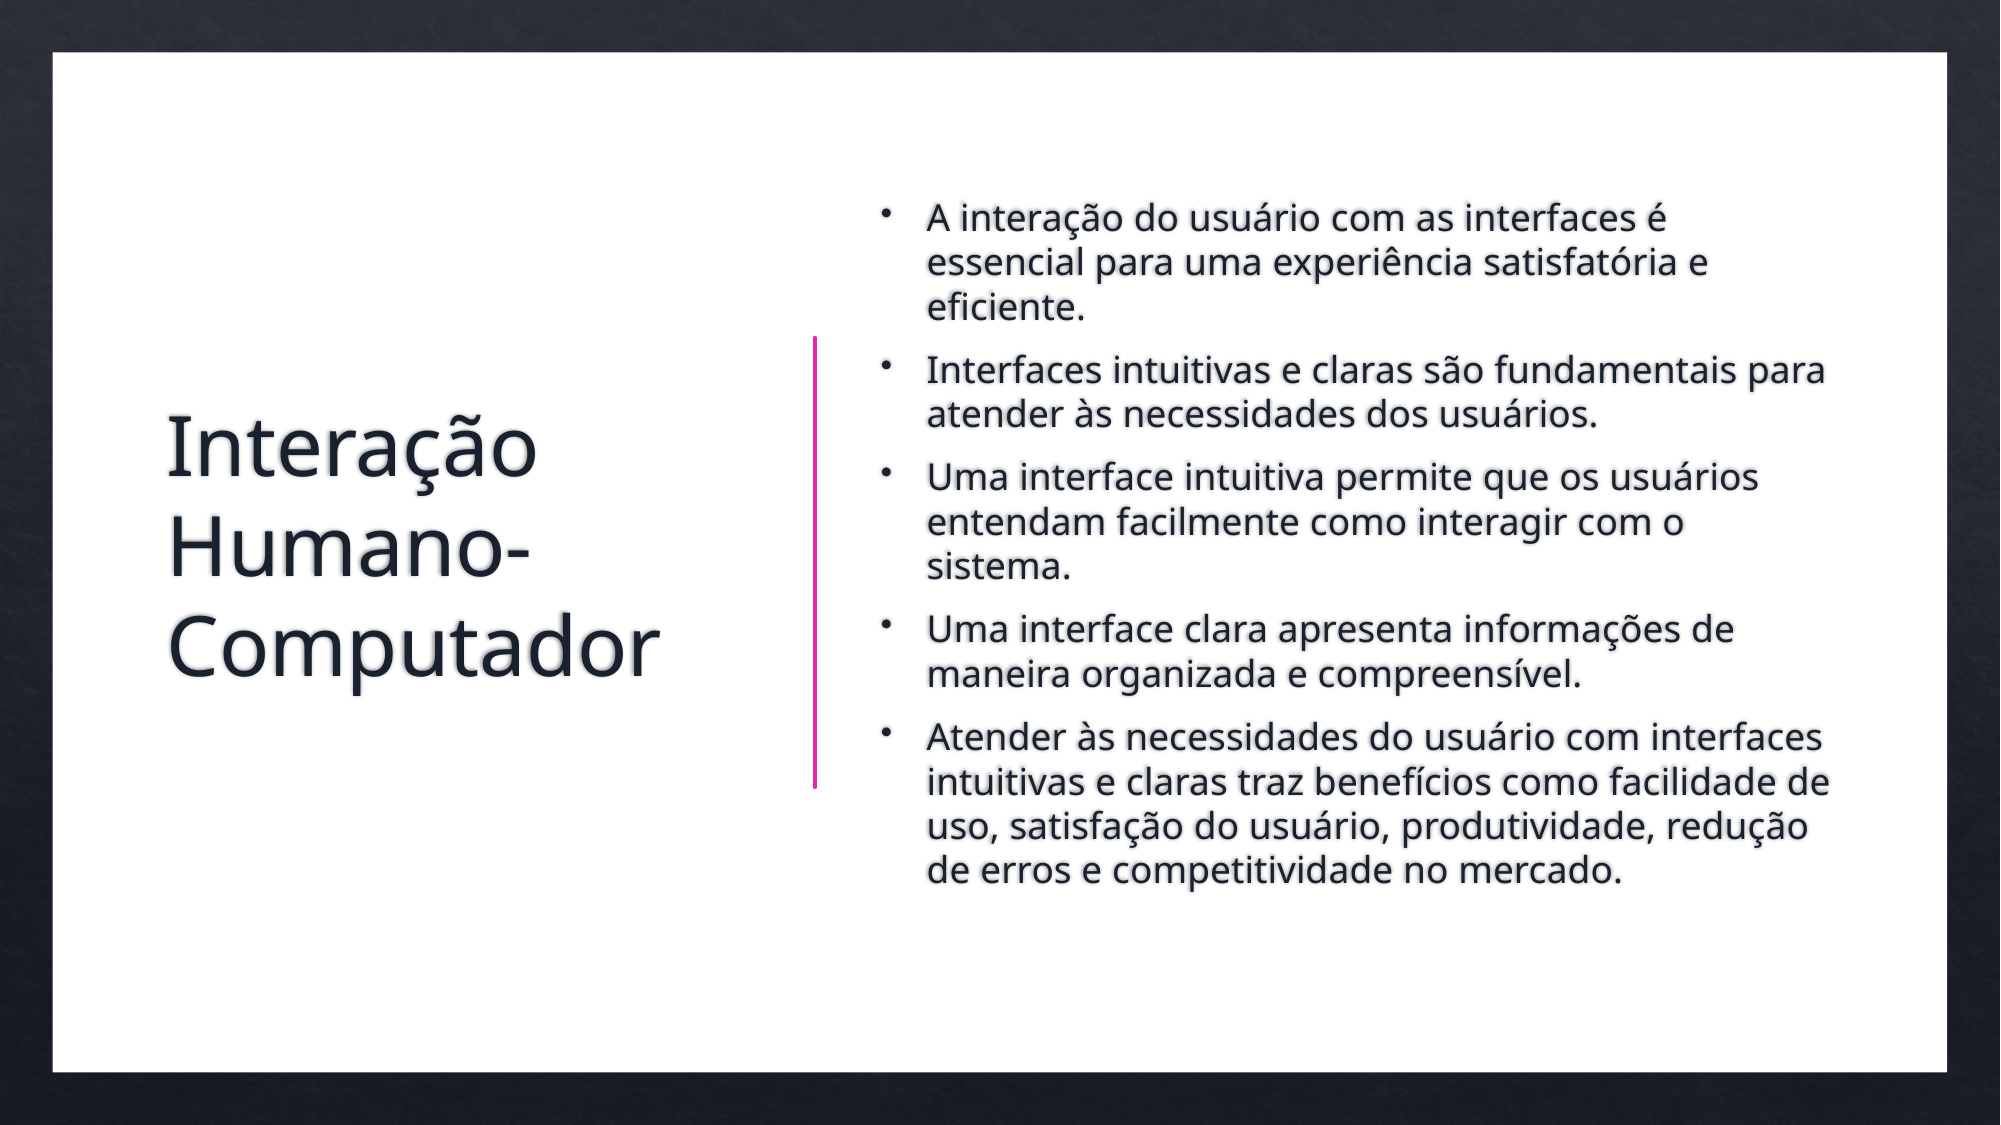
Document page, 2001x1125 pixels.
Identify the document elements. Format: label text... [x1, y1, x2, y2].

title Interação Humano-Computador [151, 167, 764, 918]
text_box [0, 0, 2000, 1125]
text_box [51, 51, 1948, 1074]
list A interação do usuário com as interfaces é essencial para uma experiência satisfatória e eficiente. Interfaces intuitivas e claras são fundamentais para atender às necessidades dos usuários. Uma interface intuitiva permite que os usuários entendam facilmente como interagir com o sistema. Uma interface clara apresenta informações de maneira organizada e compreensível. Atender às necessidades do usuário com interfaces intuitivas e claras traz benefícios como facilidade de uso, satisfação do usuário, produtividade, redução de erros e competitividade no mercado. [861, 167, 1851, 918]
